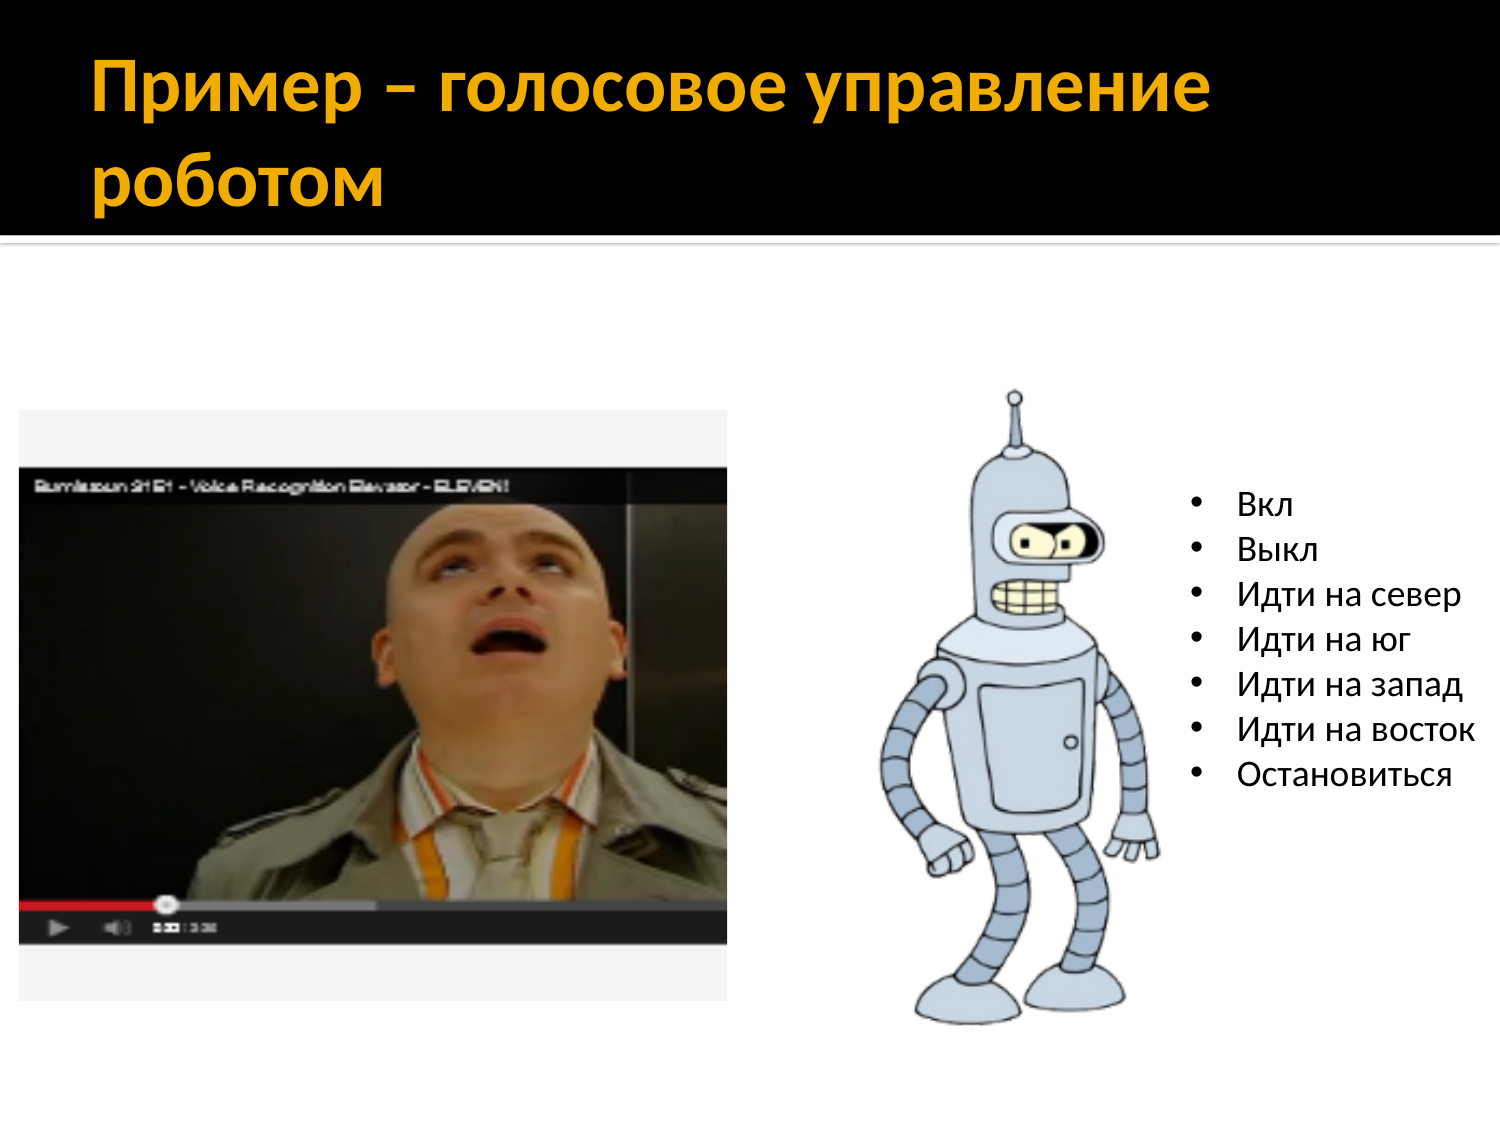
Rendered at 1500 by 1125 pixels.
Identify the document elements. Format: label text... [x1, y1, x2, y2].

text_box Вкл Выкл Идти на север Идти на юг Идти на запад Идти на восток Остановиться [1177, 471, 1500, 802]
title Пример – голосовое управление роботом [75, 24, 1425, 231]
picture [870, 383, 1172, 1030]
